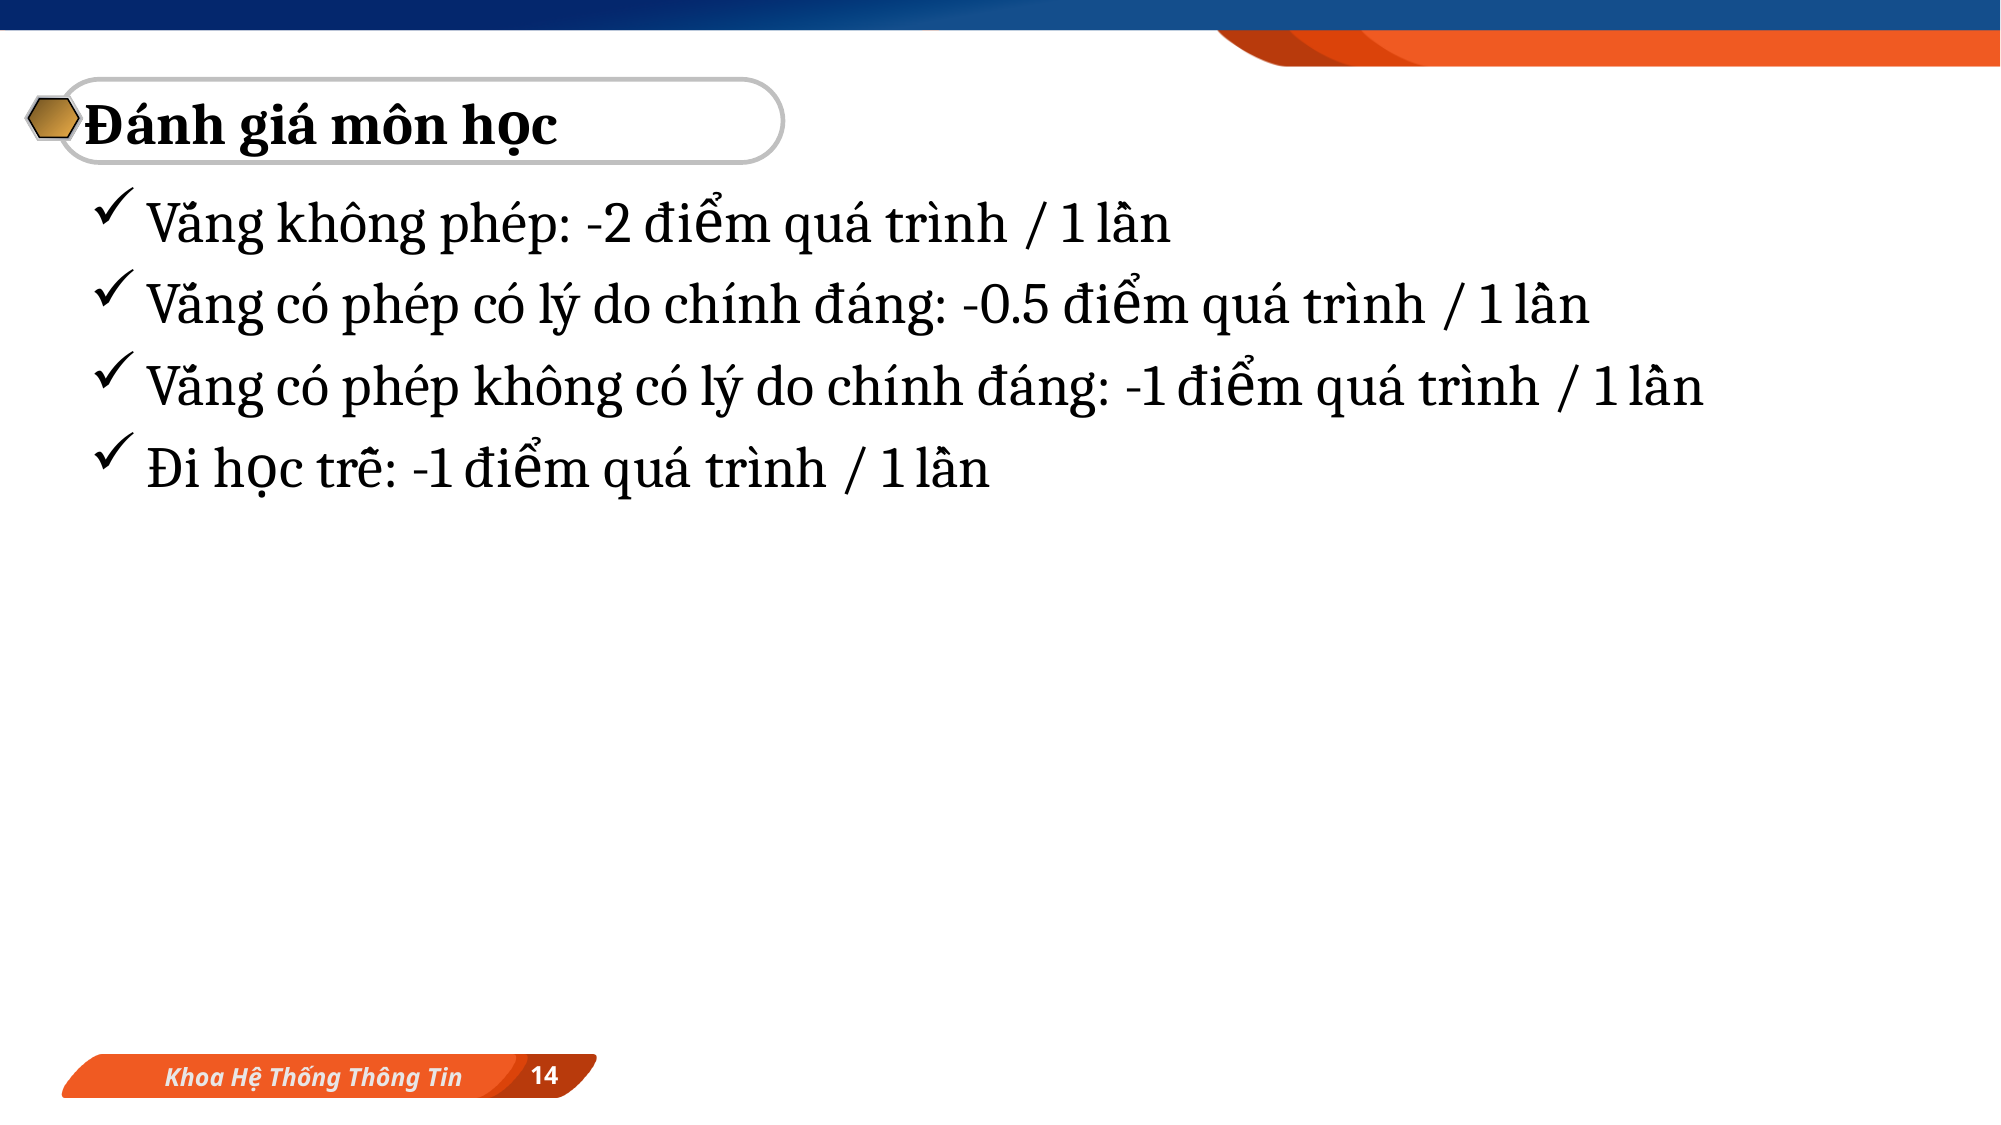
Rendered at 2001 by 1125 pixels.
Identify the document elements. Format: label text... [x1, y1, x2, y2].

footer Khoa Hệ Thống Thông Tin [119, 1054, 508, 1098]
slide_number 14 [508, 1046, 574, 1106]
picture [34, 1017, 624, 1125]
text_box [24, 78, 784, 163]
text_box Vắng không phép: -2 điểm quá trình / 1 lần Vắng có phép có lý do chính đáng: -0.5 điểm quá trình / 1 lần Vắng có phép không có lý do chính đáng: -1 điểm quá trình / 1 lần Đi học trễ: -1 điểm quá trình / 1 lần [74, 176, 1938, 1038]
picture [0, 0, 2001, 71]
